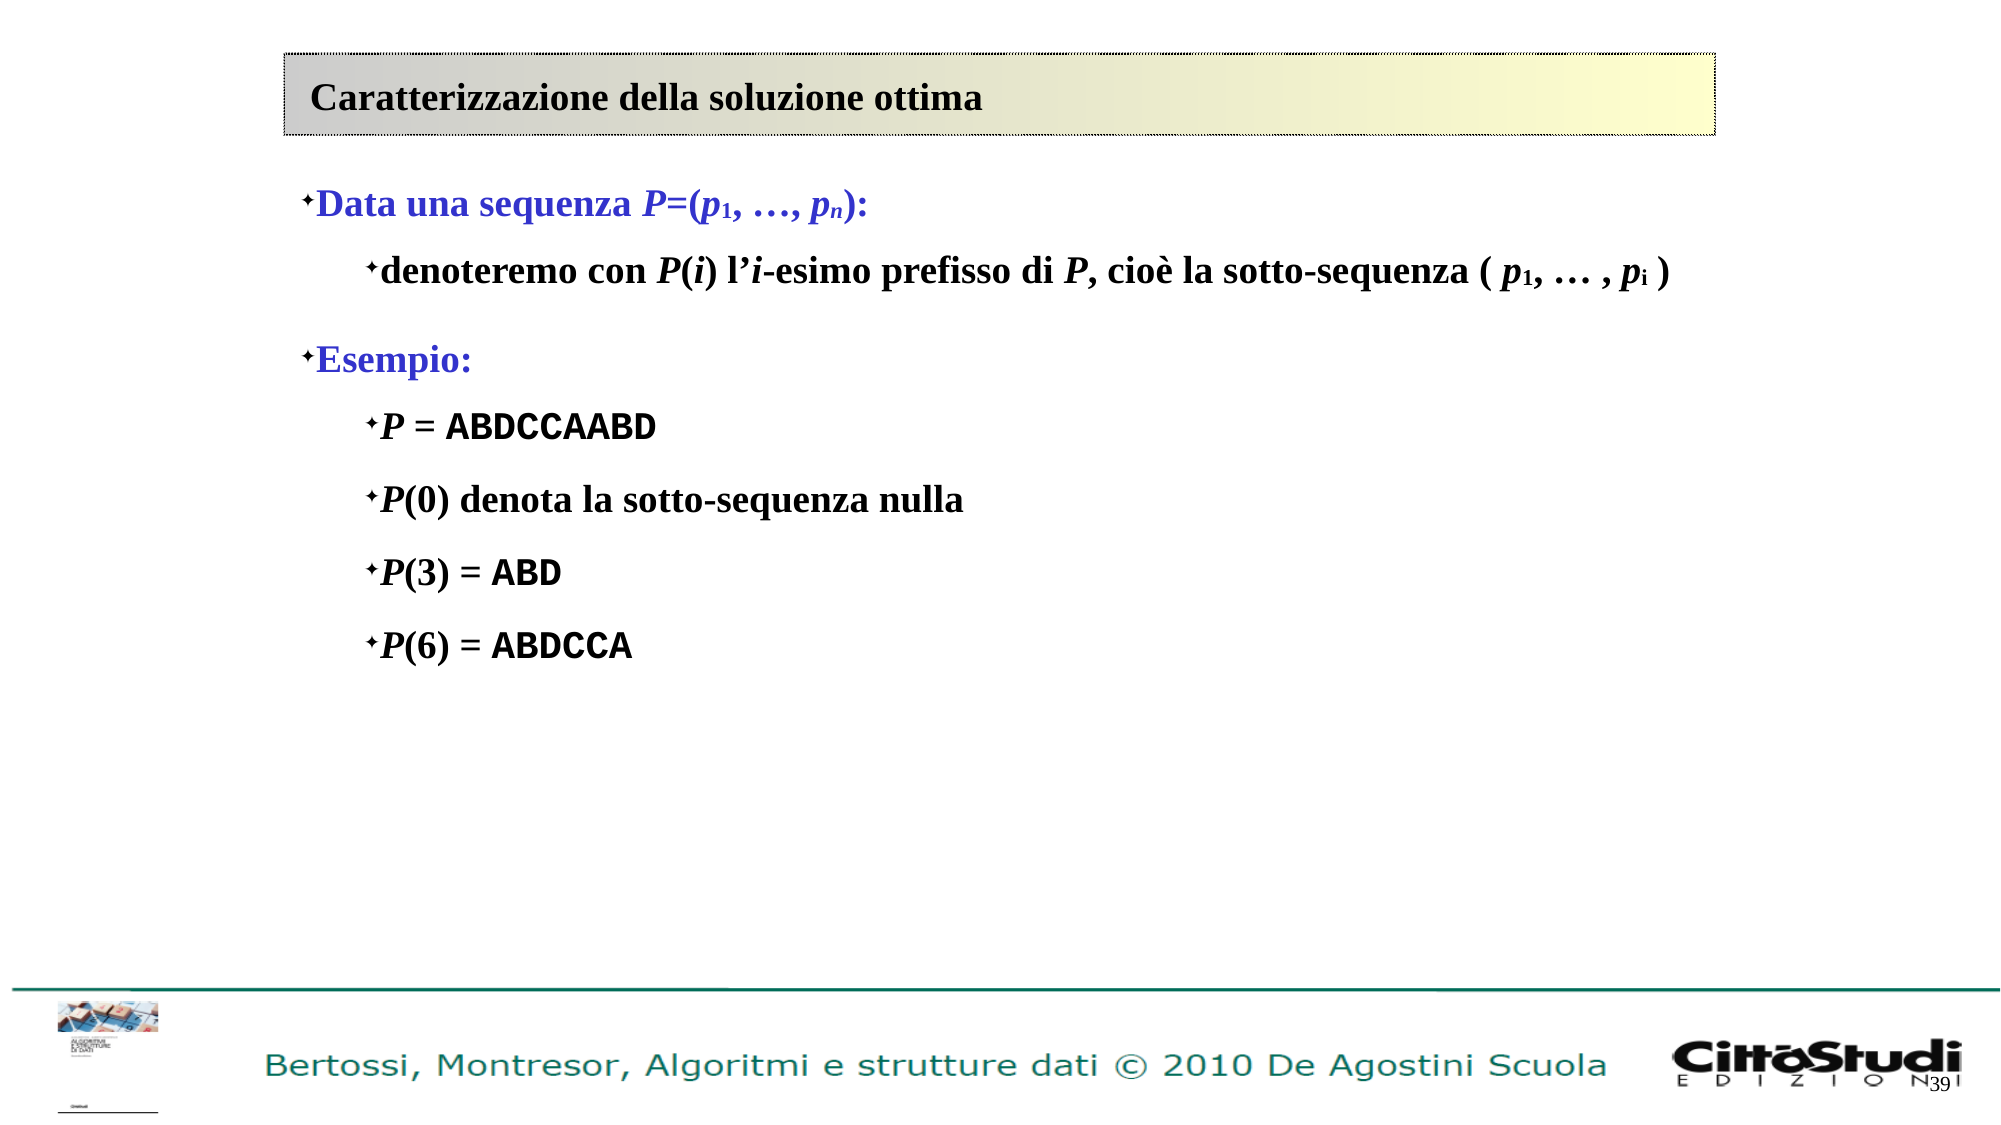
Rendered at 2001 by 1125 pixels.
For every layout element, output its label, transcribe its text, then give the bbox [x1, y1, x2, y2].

slide_number 39 [1910, 1062, 1970, 1109]
list Data una sequenza P=(p1, …, pn): denoteremo con P(i) l’i-esimo prefisso di P, cioè la sotto-sequenza ( p1, … , pi ) Esempio: P = ABDCCAABD P(0) denota la sotto-sequenza nulla P(3) = ABD P(6) = ABDCCA [299, 178, 1700, 1093]
title Caratterizzazione della soluzione ottima [284, 53, 1715, 135]
text_box [255, 1050, 299, 1085]
picture [8, 985, 2001, 1125]
